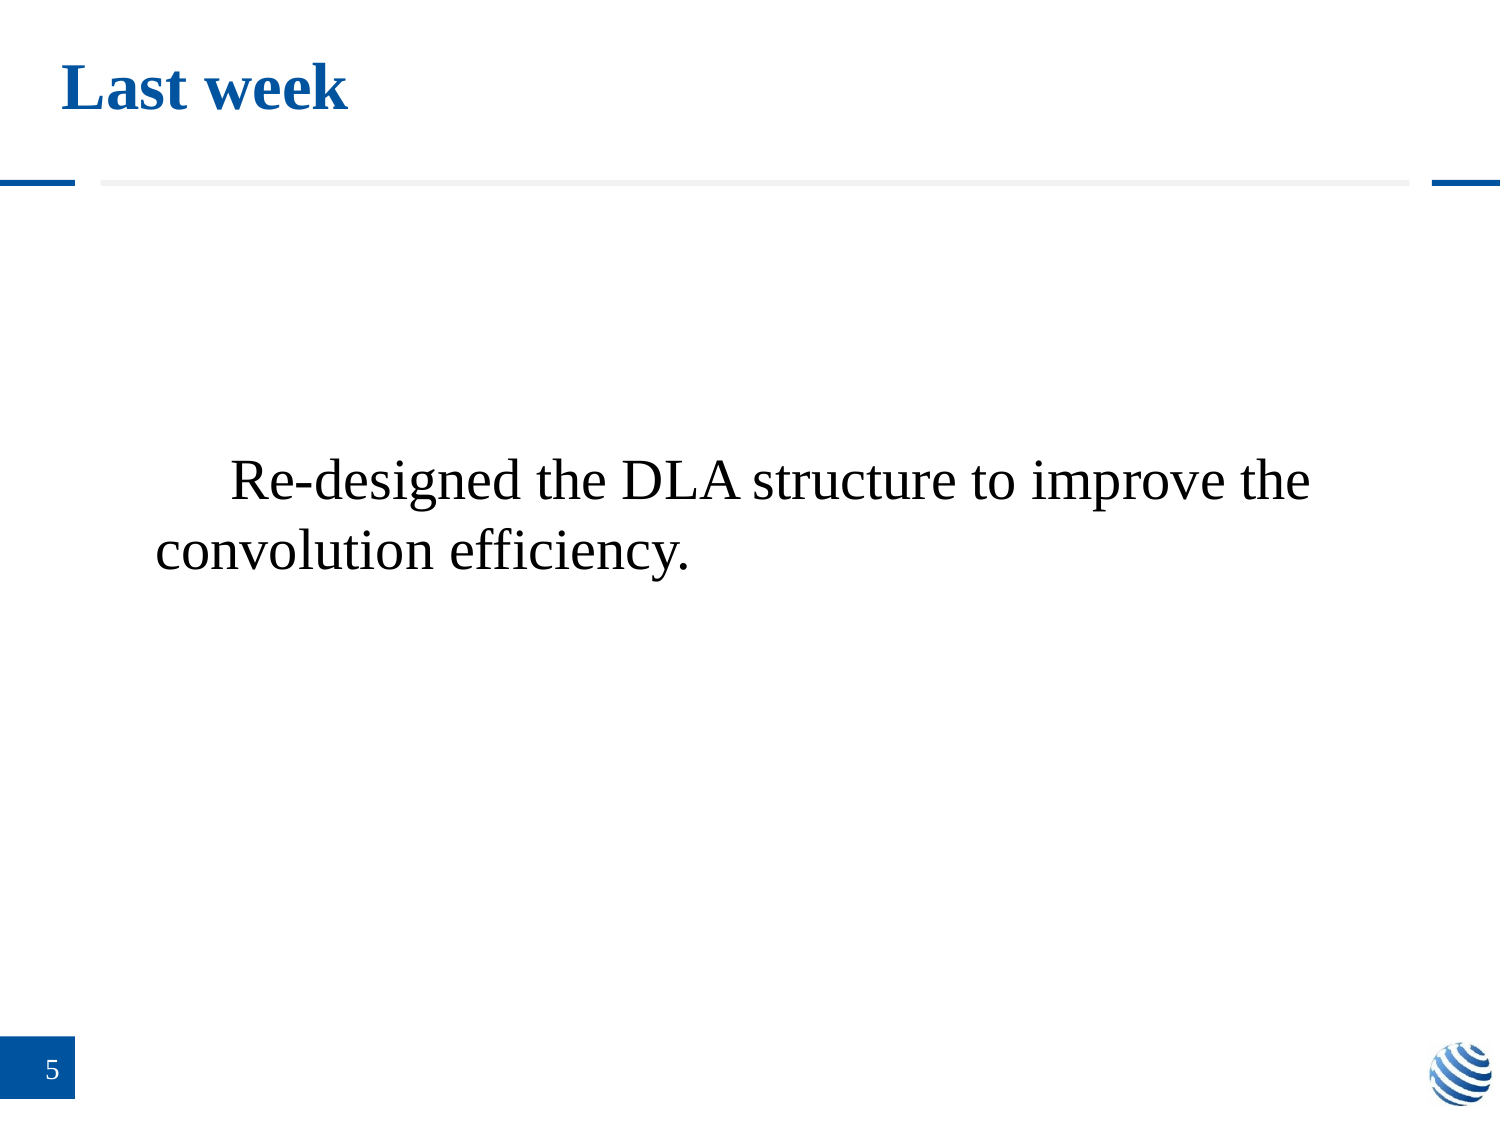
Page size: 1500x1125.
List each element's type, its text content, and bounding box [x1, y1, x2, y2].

picture [1051, 925, 1500, 1108]
text_box Last week [46, 35, 973, 130]
slide_number 5 [0, 1036, 76, 1100]
text_box Re-designed the DLA structure to improve the convolution efficiency. [140, 433, 1381, 659]
